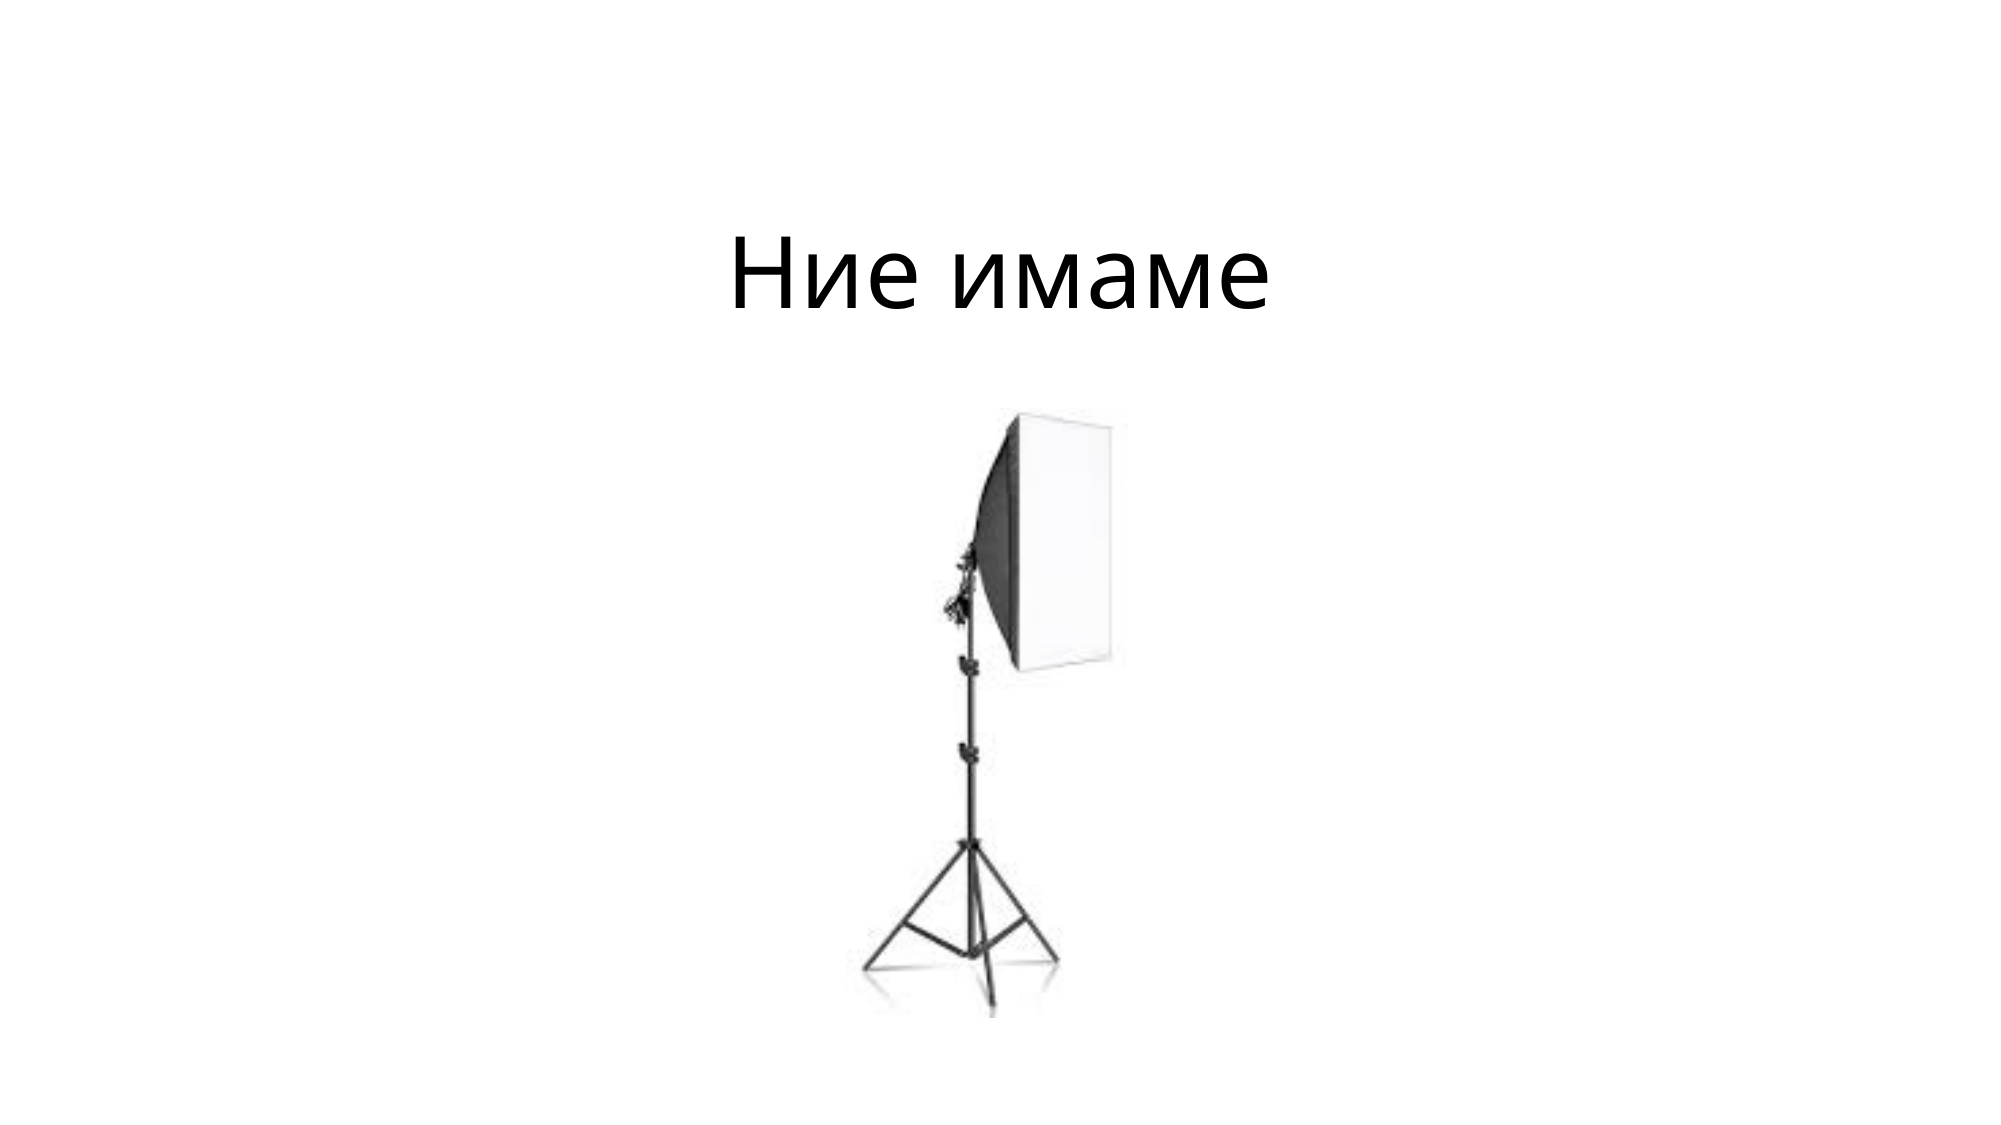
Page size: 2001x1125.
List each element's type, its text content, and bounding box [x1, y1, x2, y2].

picture [695, 408, 1305, 1018]
text_box Ние имаме [83, 200, 1916, 336]
